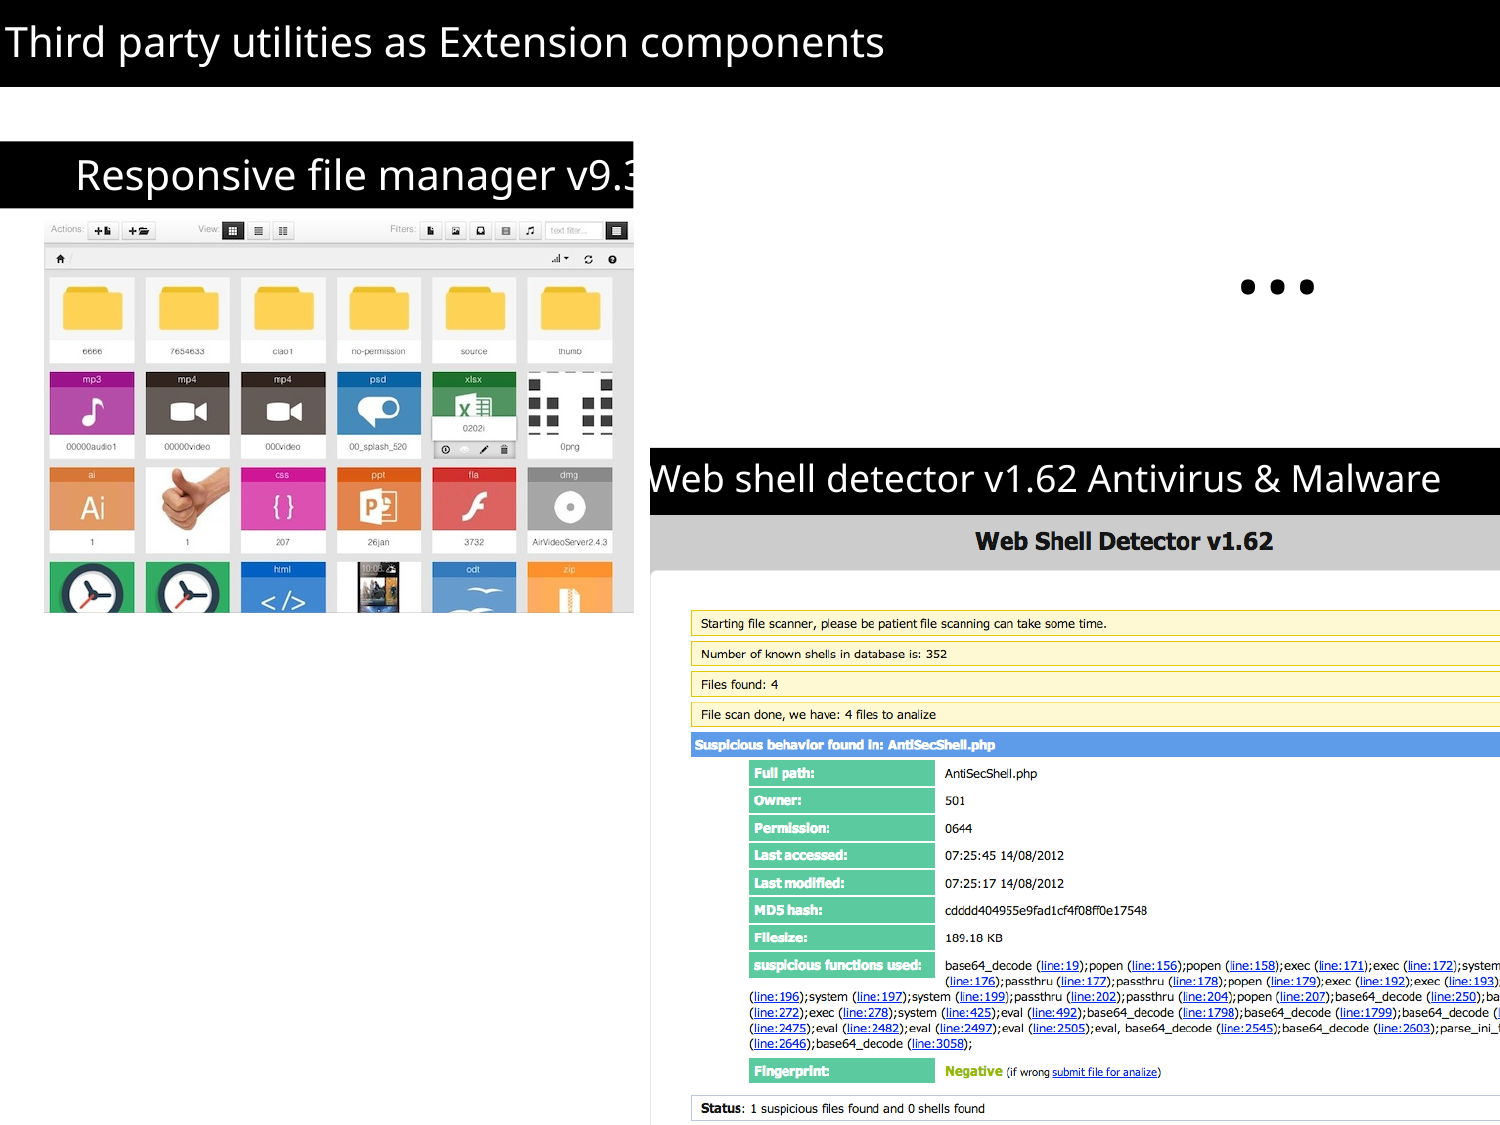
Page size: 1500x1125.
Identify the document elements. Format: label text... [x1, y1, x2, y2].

text_box Third party utilities as Extension components [0, 8, 901, 74]
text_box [0, 141, 686, 209]
text_box … [1219, 174, 1338, 324]
picture [43, 218, 634, 613]
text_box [649, 447, 1500, 516]
picture [649, 516, 1500, 1125]
